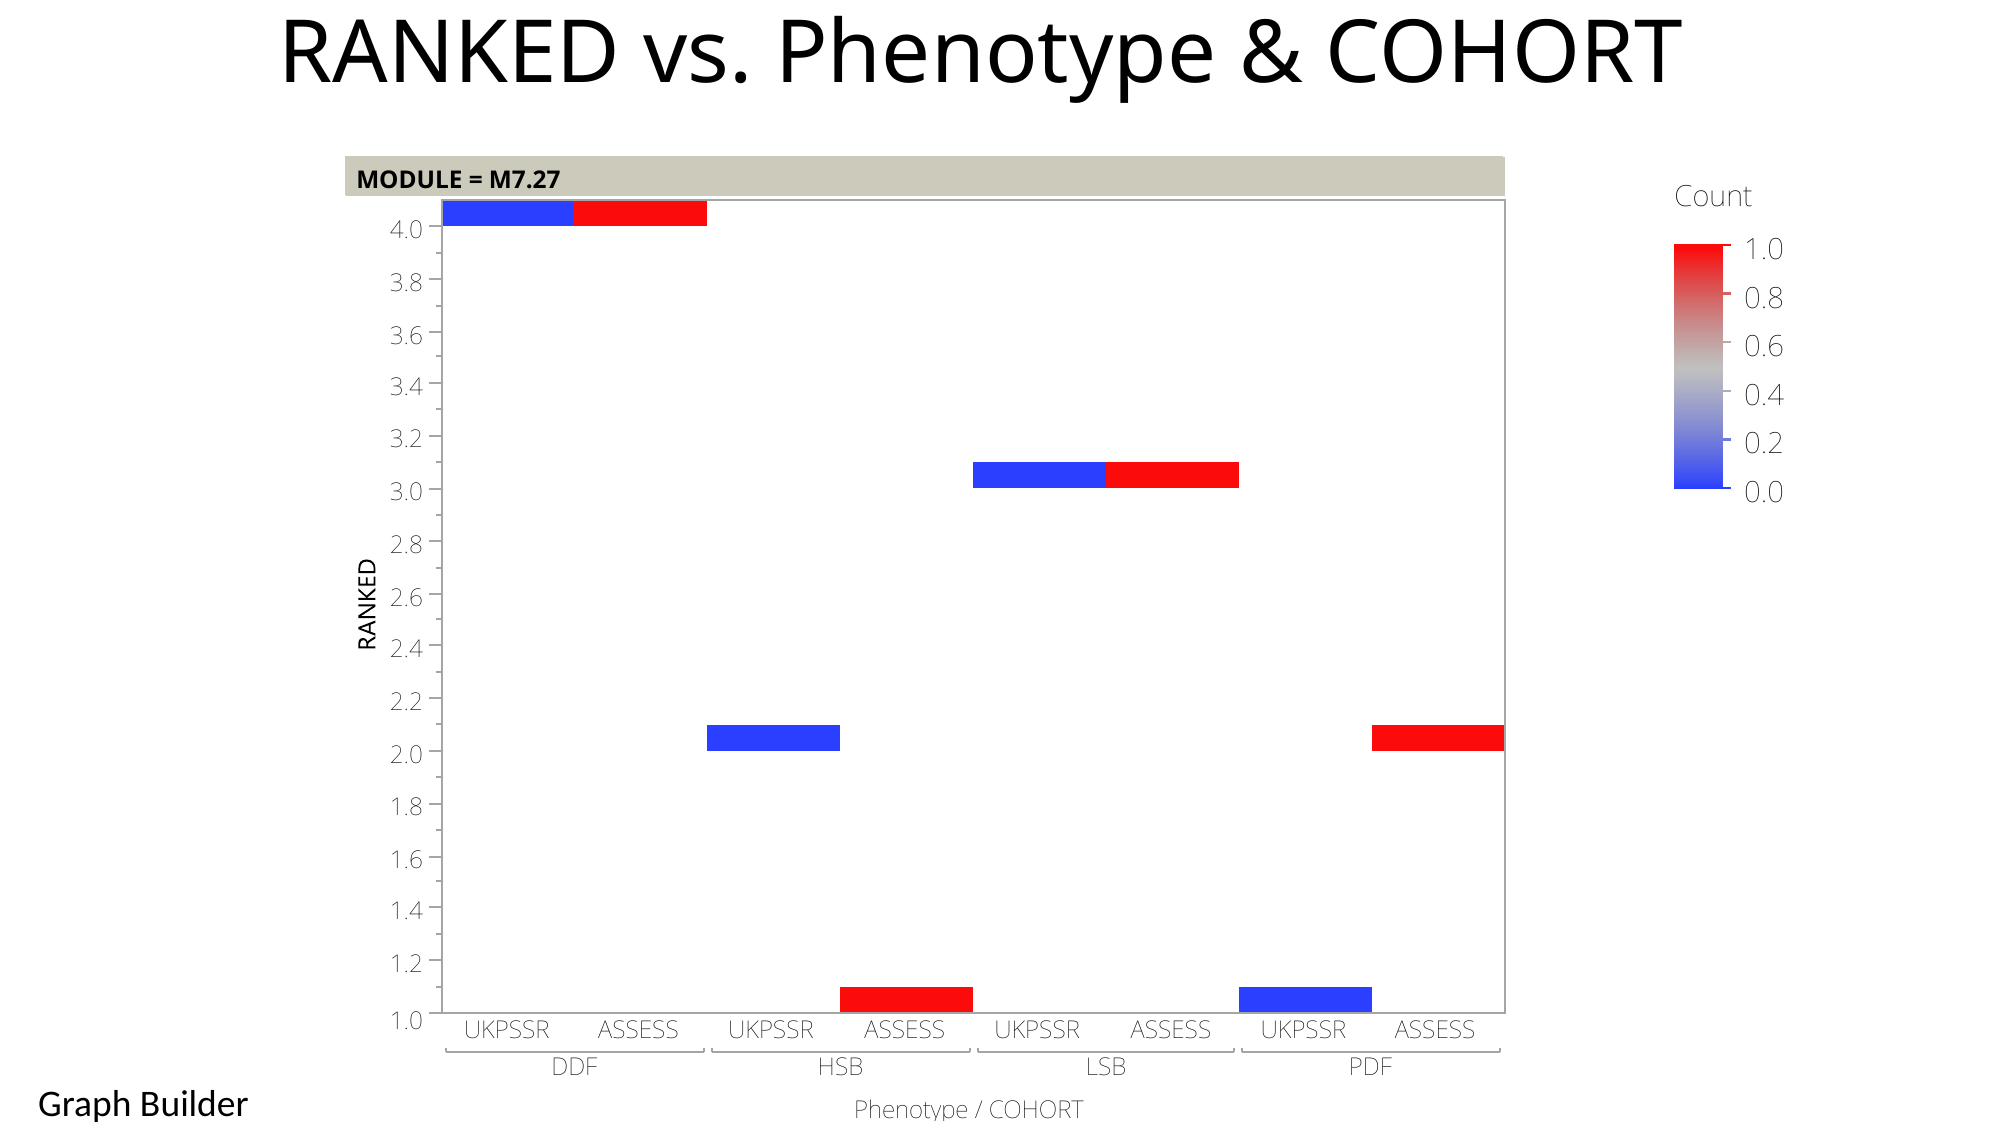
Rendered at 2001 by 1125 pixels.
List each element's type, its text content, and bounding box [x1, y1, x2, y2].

text_box Graph Builder [38, 1079, 250, 1125]
title RANKED vs. Phenotype & COHORT [0, 0, 1963, 110]
picture [1666, 155, 1834, 520]
picture [344, 155, 1527, 1125]
